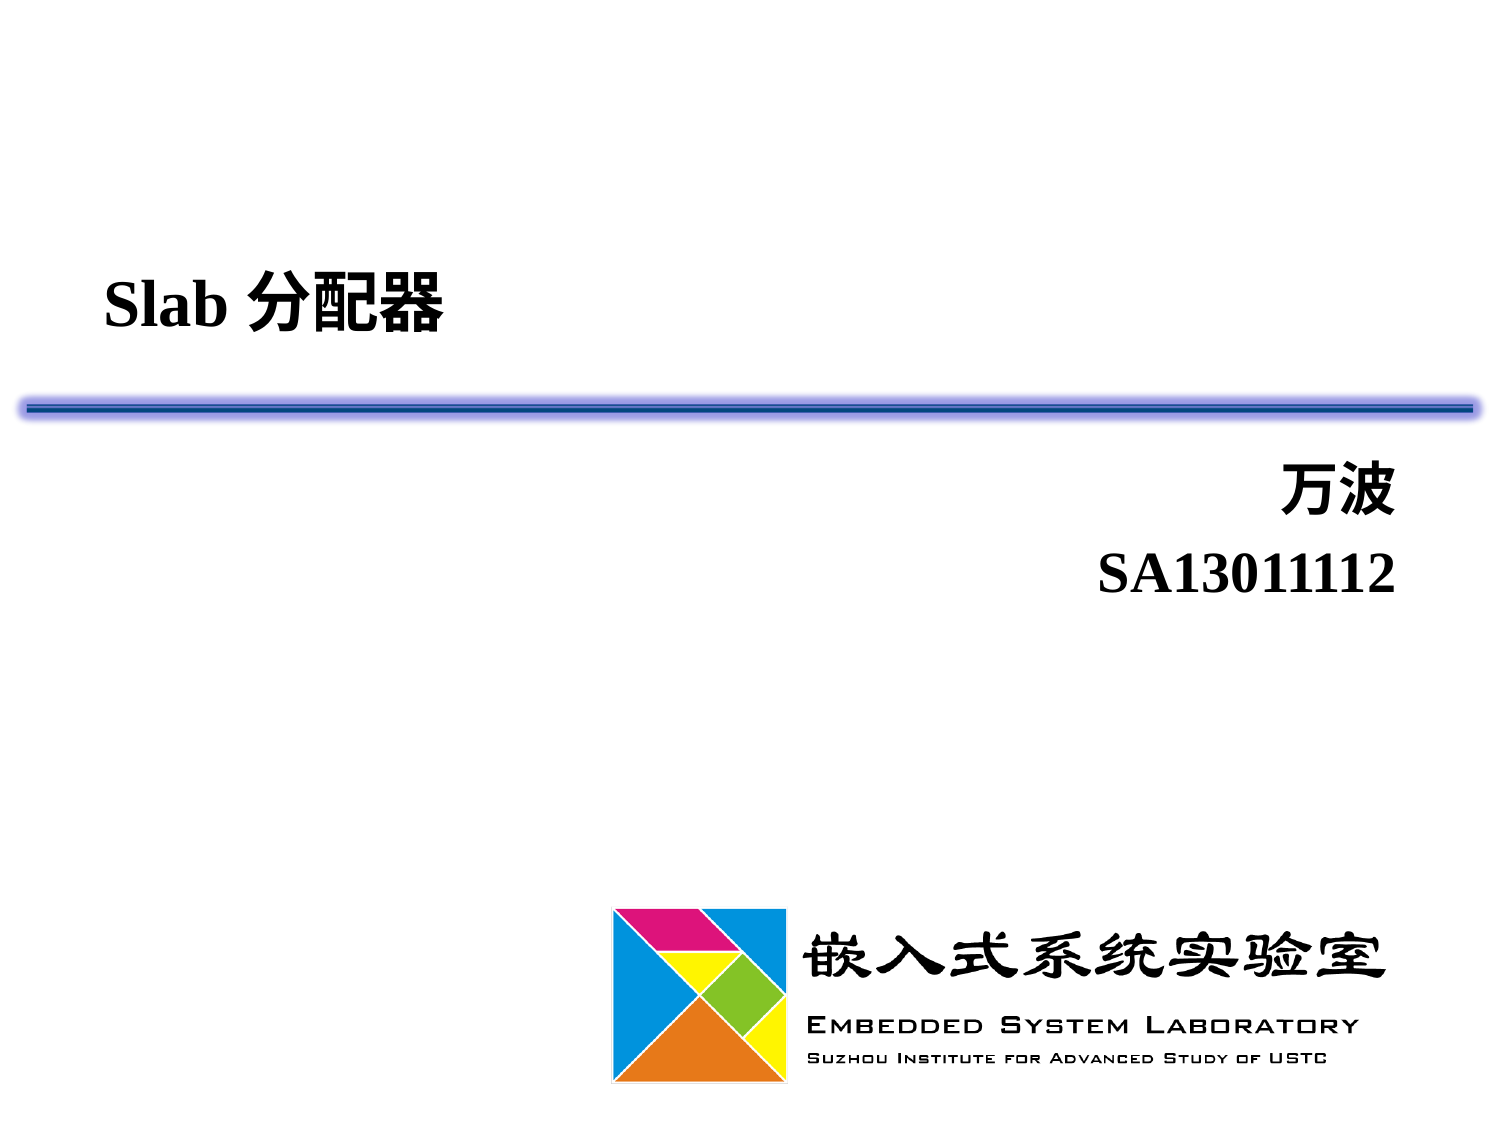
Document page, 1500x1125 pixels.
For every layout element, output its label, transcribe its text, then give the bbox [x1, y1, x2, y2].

title Slab分配器 [88, 231, 1412, 379]
picture [608, 905, 1388, 1084]
picture [5, 385, 1495, 432]
subtitle 万波 SA13011112 [324, 444, 1412, 732]
